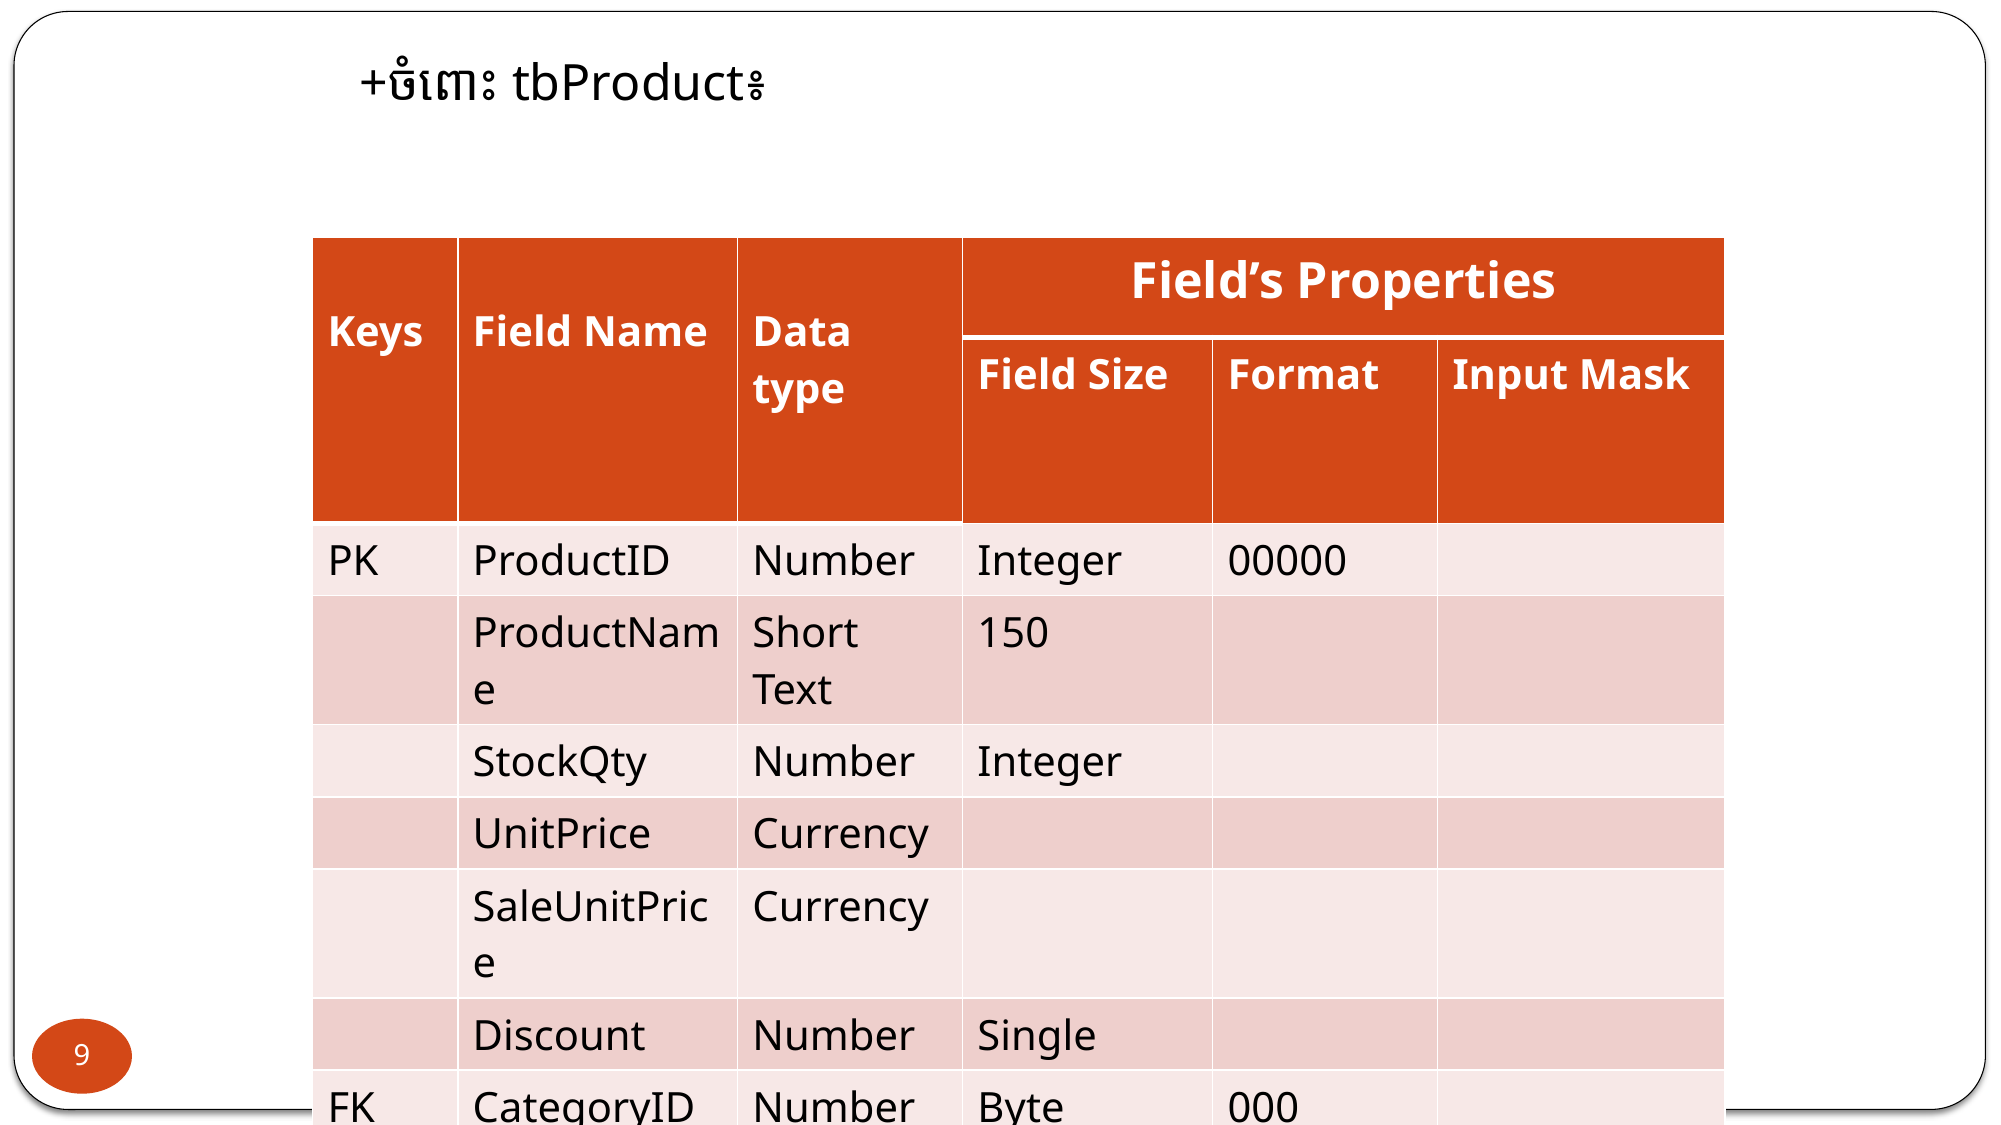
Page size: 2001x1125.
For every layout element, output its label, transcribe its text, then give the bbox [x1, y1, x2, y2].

table_cell [313, 798, 457, 868]
table_cell SaleUnitPrice [459, 870, 737, 997]
table_cell 00000 [1213, 524, 1437, 595]
table_cell [1438, 798, 1724, 868]
slide_number 9 [32, 1018, 132, 1094]
table_cell StockQty [459, 725, 737, 796]
table_cell Number [738, 999, 962, 1069]
table_cell Byte [963, 1071, 1212, 1125]
table_cell [1438, 999, 1724, 1069]
table_cell ProductName [459, 596, 737, 724]
table_cell Discount [459, 999, 737, 1069]
table_header Keys [313, 238, 457, 521]
table_cell [1213, 798, 1437, 868]
table_header Field Name [459, 238, 737, 521]
table_cell CategoryID [459, 1071, 737, 1125]
table_cell Field Size [963, 340, 1212, 523]
table_cell Single [963, 999, 1212, 1069]
table_cell PK [313, 526, 457, 595]
table_cell Number [738, 725, 962, 796]
table_cell [313, 596, 457, 724]
table_cell Short Text [738, 596, 962, 724]
table_header Field’s Properties [963, 238, 1724, 335]
table_cell [963, 870, 1212, 997]
table_cell [1438, 524, 1724, 595]
table_cell Format [1213, 340, 1437, 523]
table_cell Currency [738, 798, 962, 868]
table_cell 150 [963, 596, 1212, 724]
table_header Data type [738, 238, 962, 521]
table_cell [1438, 596, 1724, 724]
table_cell [1213, 999, 1437, 1069]
table_cell ProductID [459, 526, 737, 595]
table_cell Number [738, 1071, 962, 1125]
table_cell [1438, 870, 1724, 997]
table_cell Number [738, 526, 962, 595]
table_cell [1438, 725, 1724, 796]
list +ចំពោះ tbProduct៖ ដែល FK = Foreign Key [249, 12, 1750, 1125]
table_cell [313, 870, 457, 997]
table_cell FK [313, 1071, 457, 1125]
table_cell [313, 725, 457, 796]
table_cell [1213, 725, 1437, 796]
table_cell [963, 798, 1212, 868]
table_cell [1213, 596, 1437, 724]
table_cell Currency [738, 870, 962, 997]
table_cell Input Mask [1438, 340, 1724, 523]
table_cell [1213, 870, 1437, 997]
table_cell 000 [1213, 1071, 1437, 1125]
table_cell UnitPrice [459, 798, 737, 868]
table_cell [313, 999, 457, 1069]
table_cell Integer [963, 524, 1212, 595]
table_cell Integer [963, 725, 1212, 796]
table_cell [1438, 1071, 1724, 1125]
